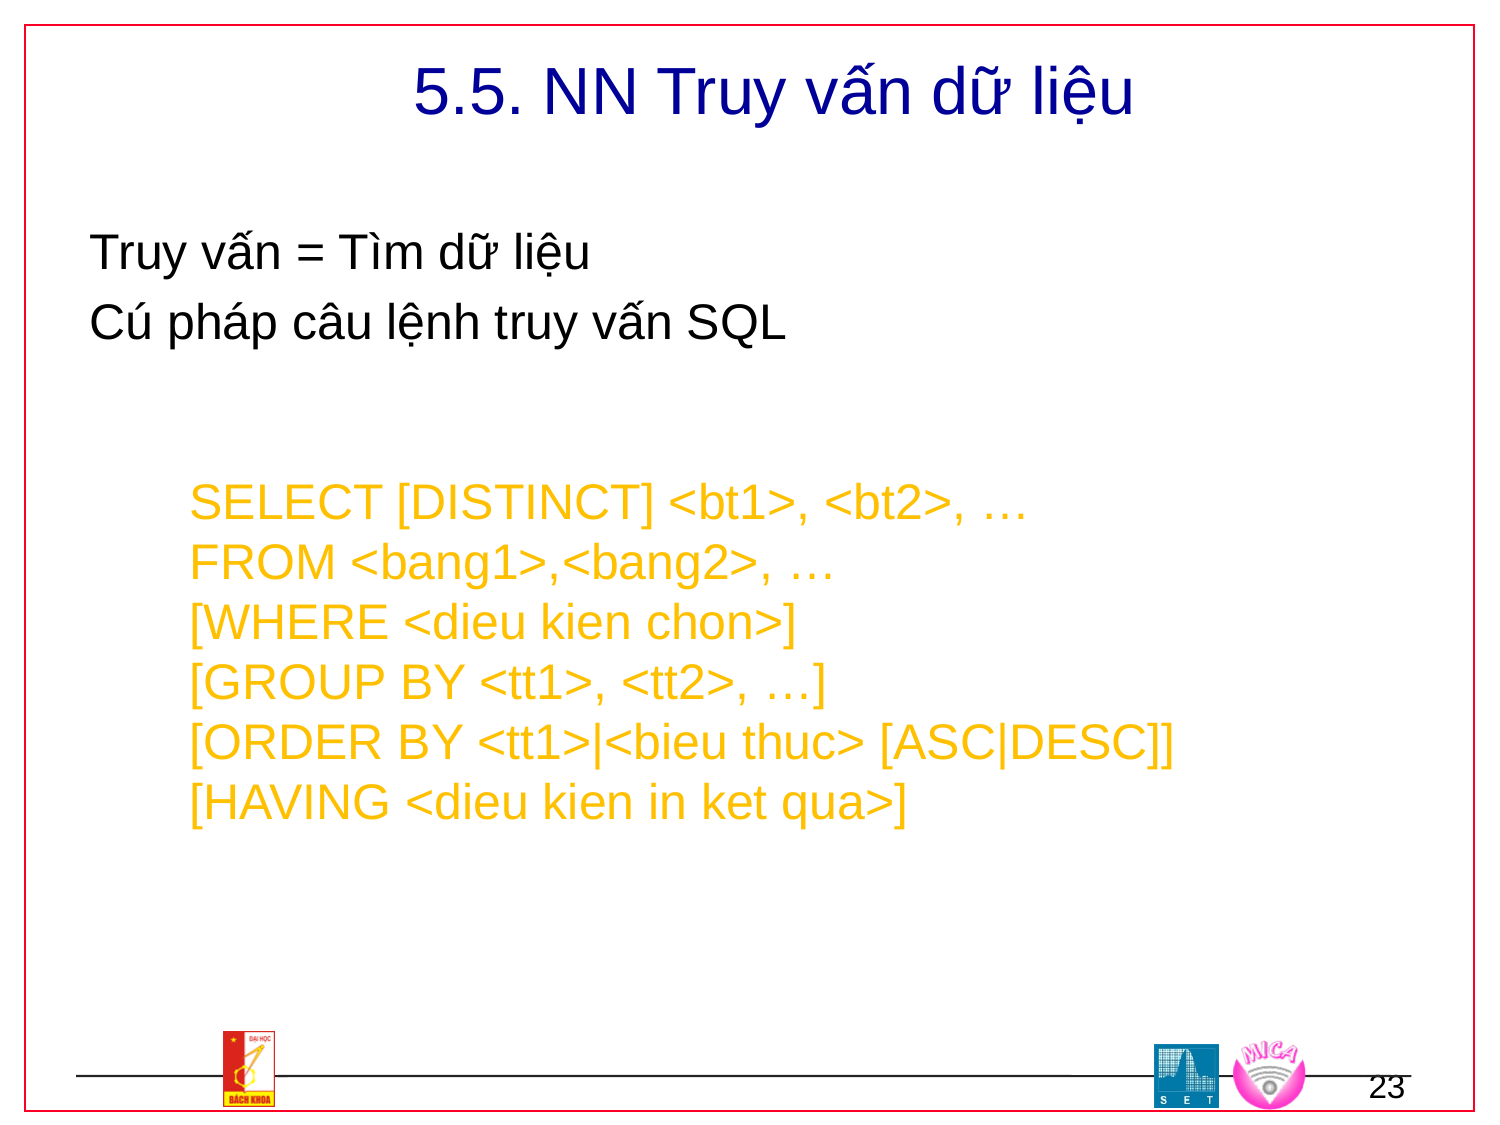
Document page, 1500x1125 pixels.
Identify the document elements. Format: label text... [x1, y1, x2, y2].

picture [1231, 1100, 1307, 1111]
title 5.5. NN Truy vấn dữ liệu [24, 0, 1500, 176]
list Truy vấn = Tìm dữ liệu Cú pháp câu lệnh truy vấn SQL [74, 211, 1426, 951]
slide_number 23 [1074, 1025, 1388, 1100]
text_box SELECT [DISTINCT] <bt1>, <bt2>, … FROM <bang1>,<bang2>, … [WHERE <dieu kien chon>] [GROUP BY <tt1>, <tt2>, …] [ORDER BY <tt1>|<bieu thuc> [ASC|DESC]] [HAVING <dieu kien in ket qua>] [174, 462, 1488, 838]
picture [222, 1030, 276, 1108]
